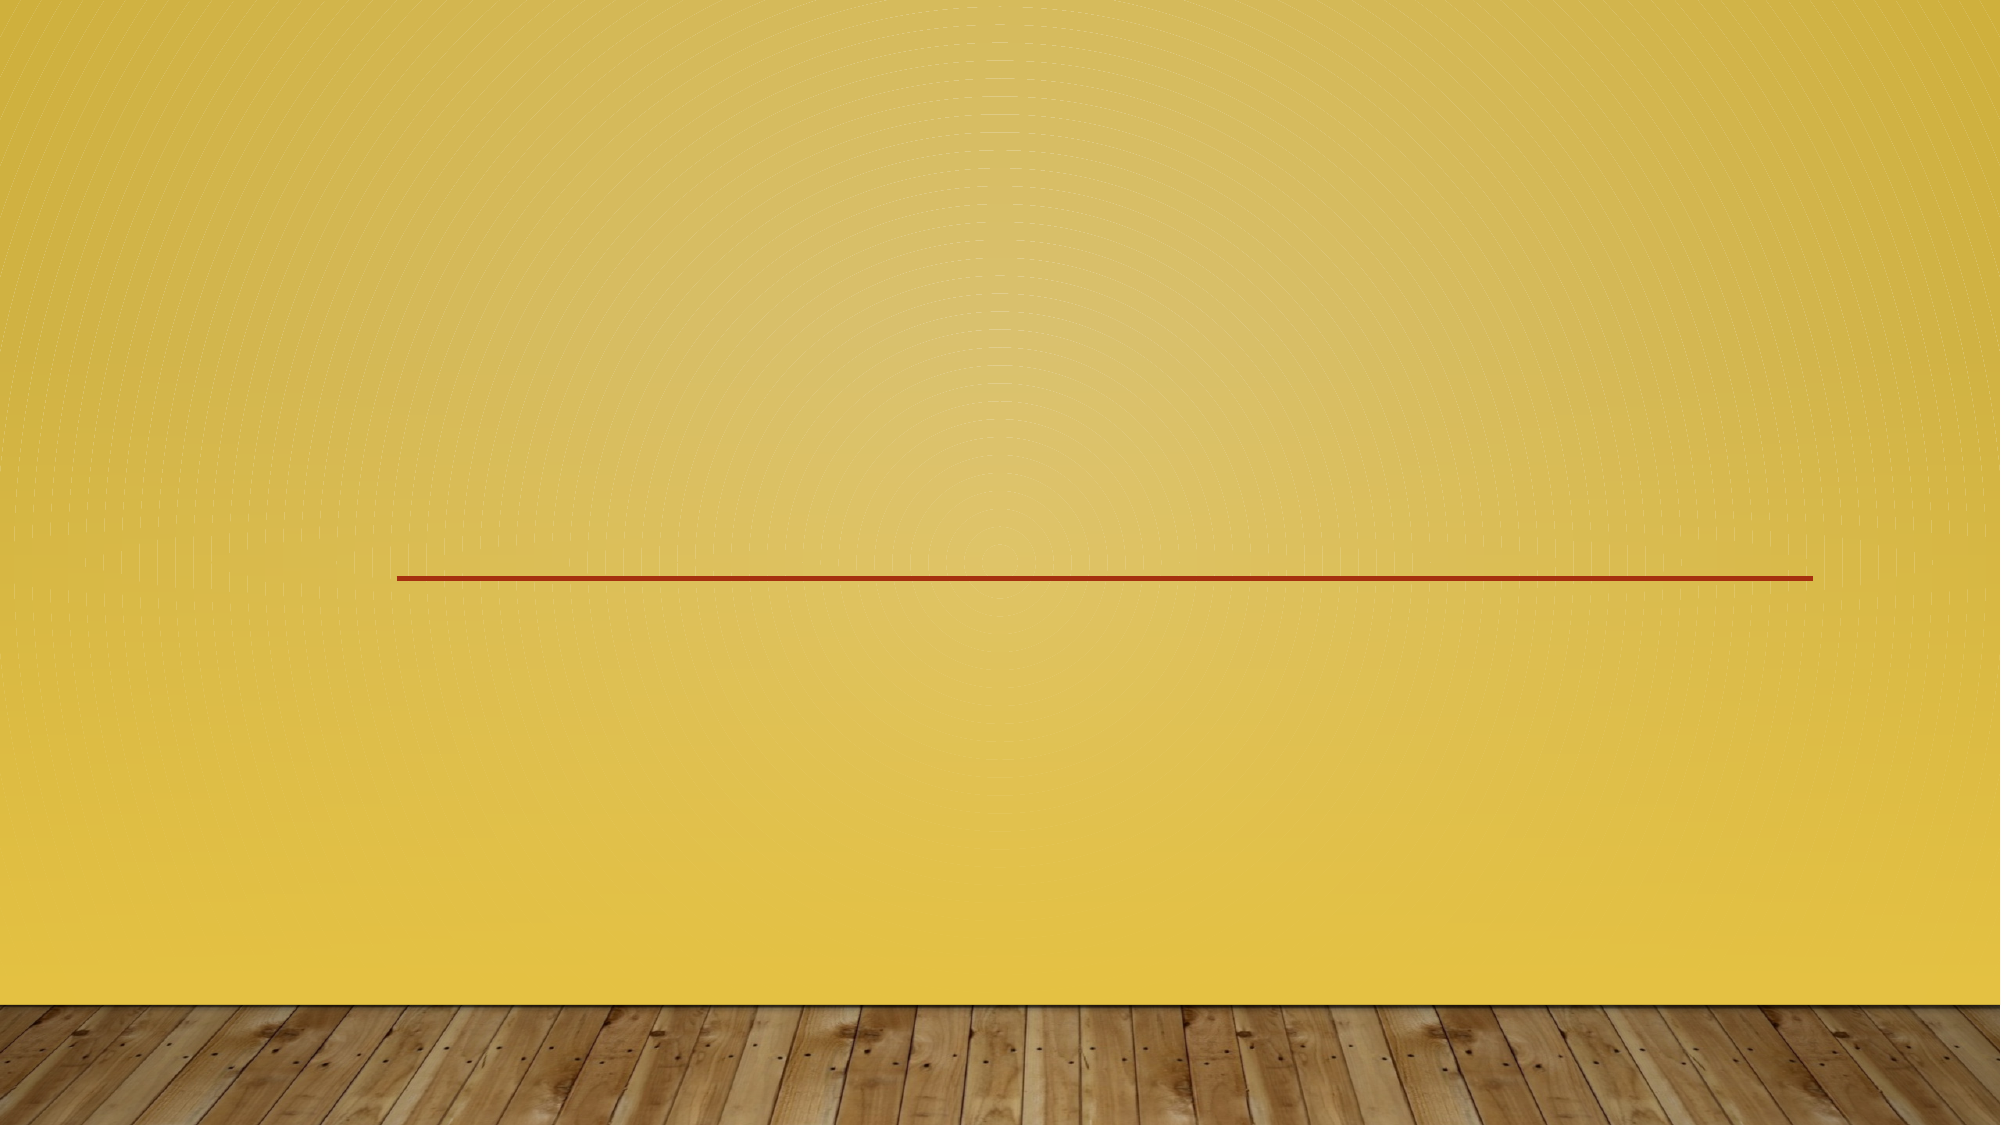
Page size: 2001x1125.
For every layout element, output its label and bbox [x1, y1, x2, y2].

picture [0, 1005, 2000, 1125]
